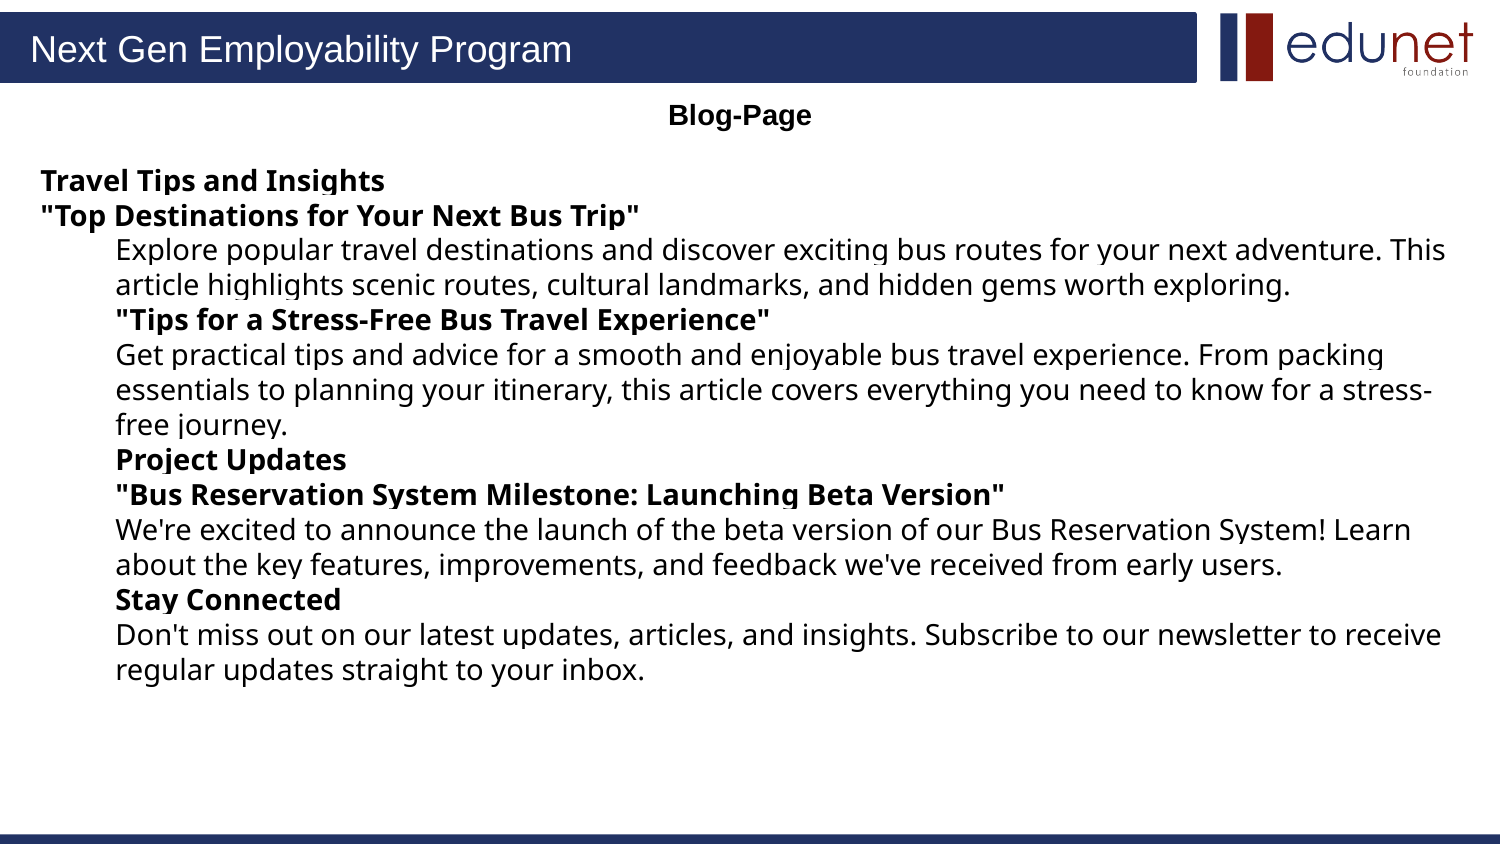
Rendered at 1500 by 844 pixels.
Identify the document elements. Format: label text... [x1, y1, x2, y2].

title Blog-Page [93, 59, 1388, 154]
picture [1279, 14, 1482, 83]
text_box Travel Tips and Insights "Top Destinations for Your Next Bus Trip" Explore popular travel destinations and discover exciting bus routes for your next adventure. This article highlights scenic routes, cultural landmarks, and hidden gems worth exploring. "Tips for a Stress-Free Bus Travel Experience" Get practical tips and advice for a smooth and enjoyable bus travel experience. From packing essentials to planning your itinerary, this article covers everything you need to know for a stress-free journey. Project Updates "Bus Reservation System Milestone: Launching Beta Version" We're excited to announce the launch of the beta version of our Bus Reservation System! Learn about the key features, improvements, and feedback we've received from early users. Stay Connected Don't miss out on our latest updates, articles, and insights. Subscribe to our newsletter to receive regular updates straight to your inbox. [25, 154, 1469, 694]
